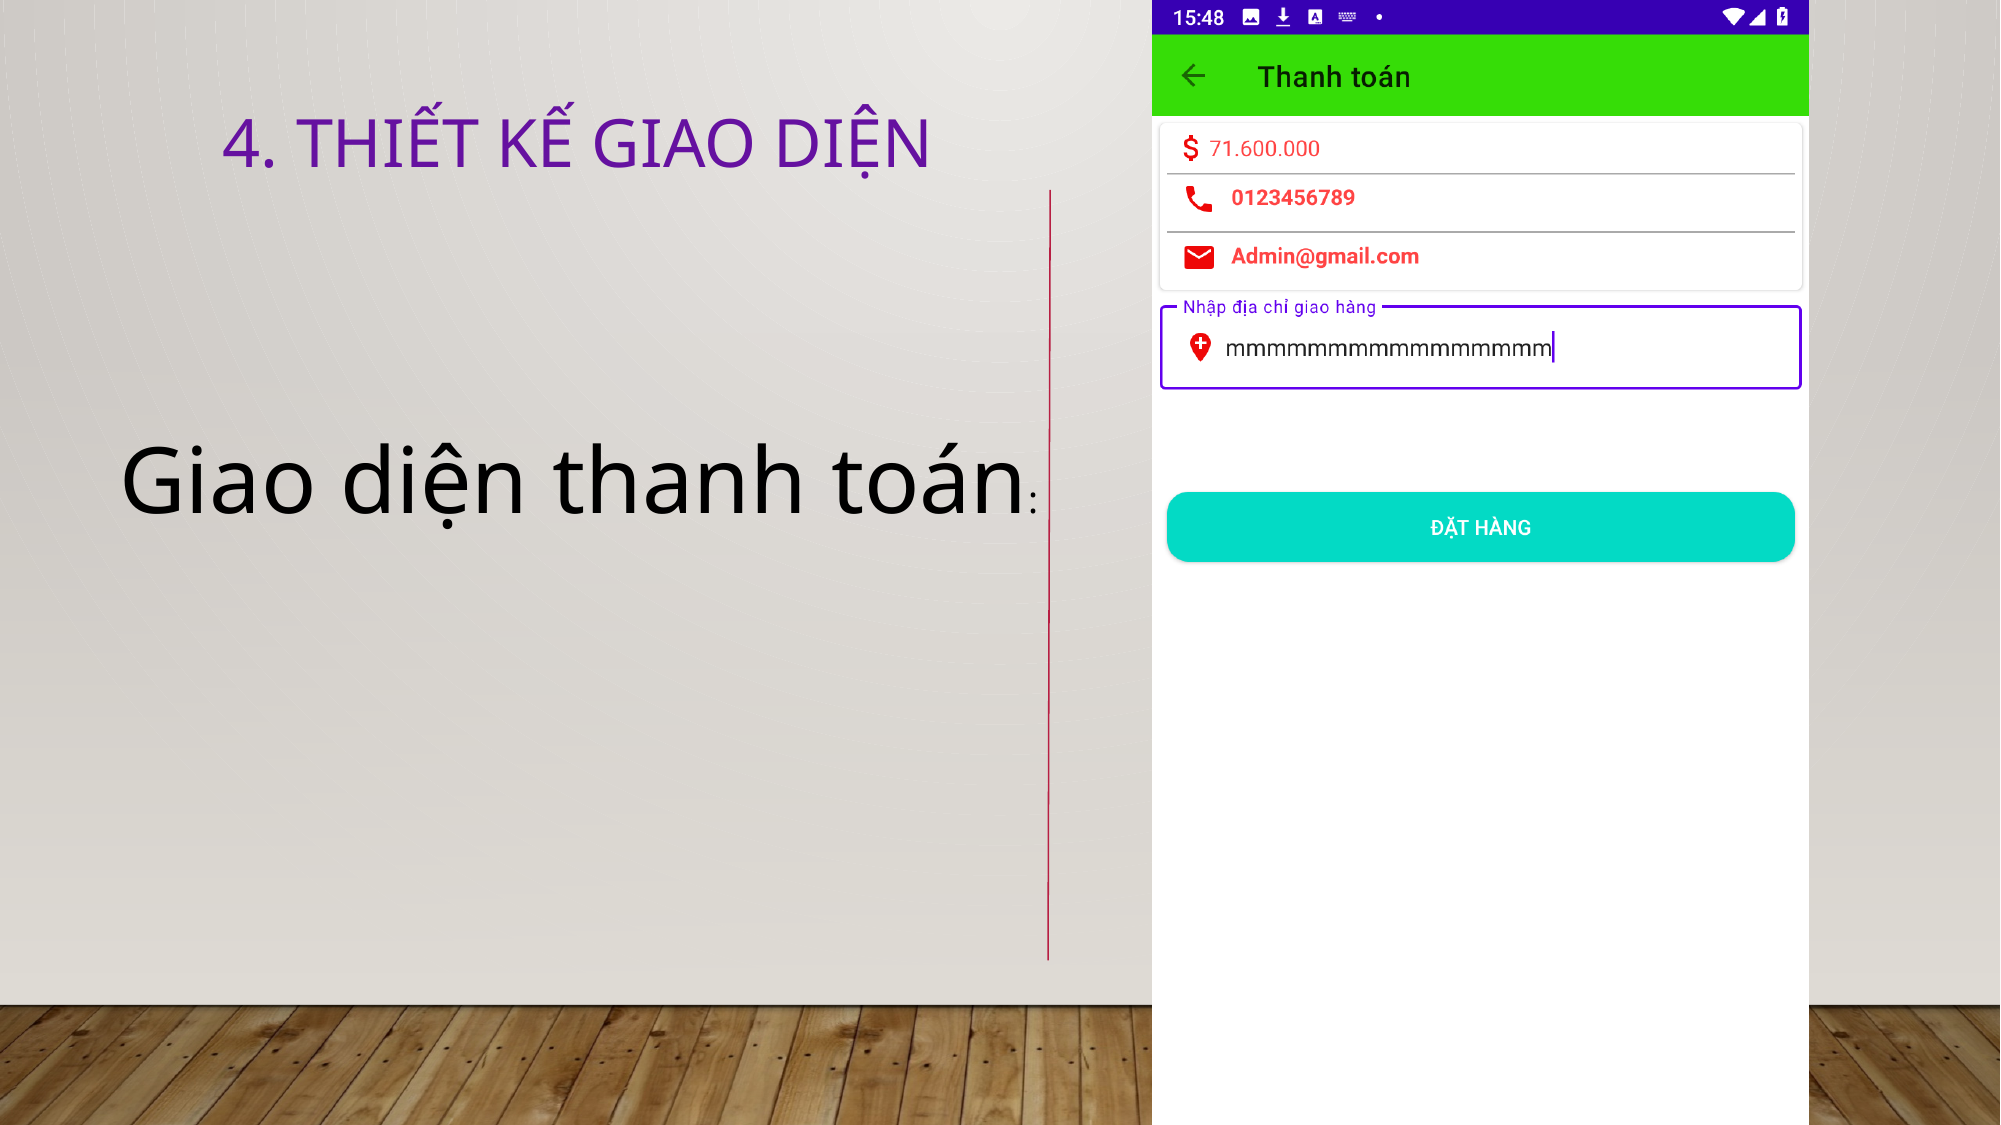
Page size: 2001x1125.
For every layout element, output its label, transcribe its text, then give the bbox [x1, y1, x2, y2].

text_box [1047, 189, 1051, 961]
text_box 4. THIẾT KẾ GIAO DIỆN [207, 93, 966, 189]
picture [0, 0, 2000, 1125]
text_box Giao diện thanh toán: [104, 414, 1047, 540]
